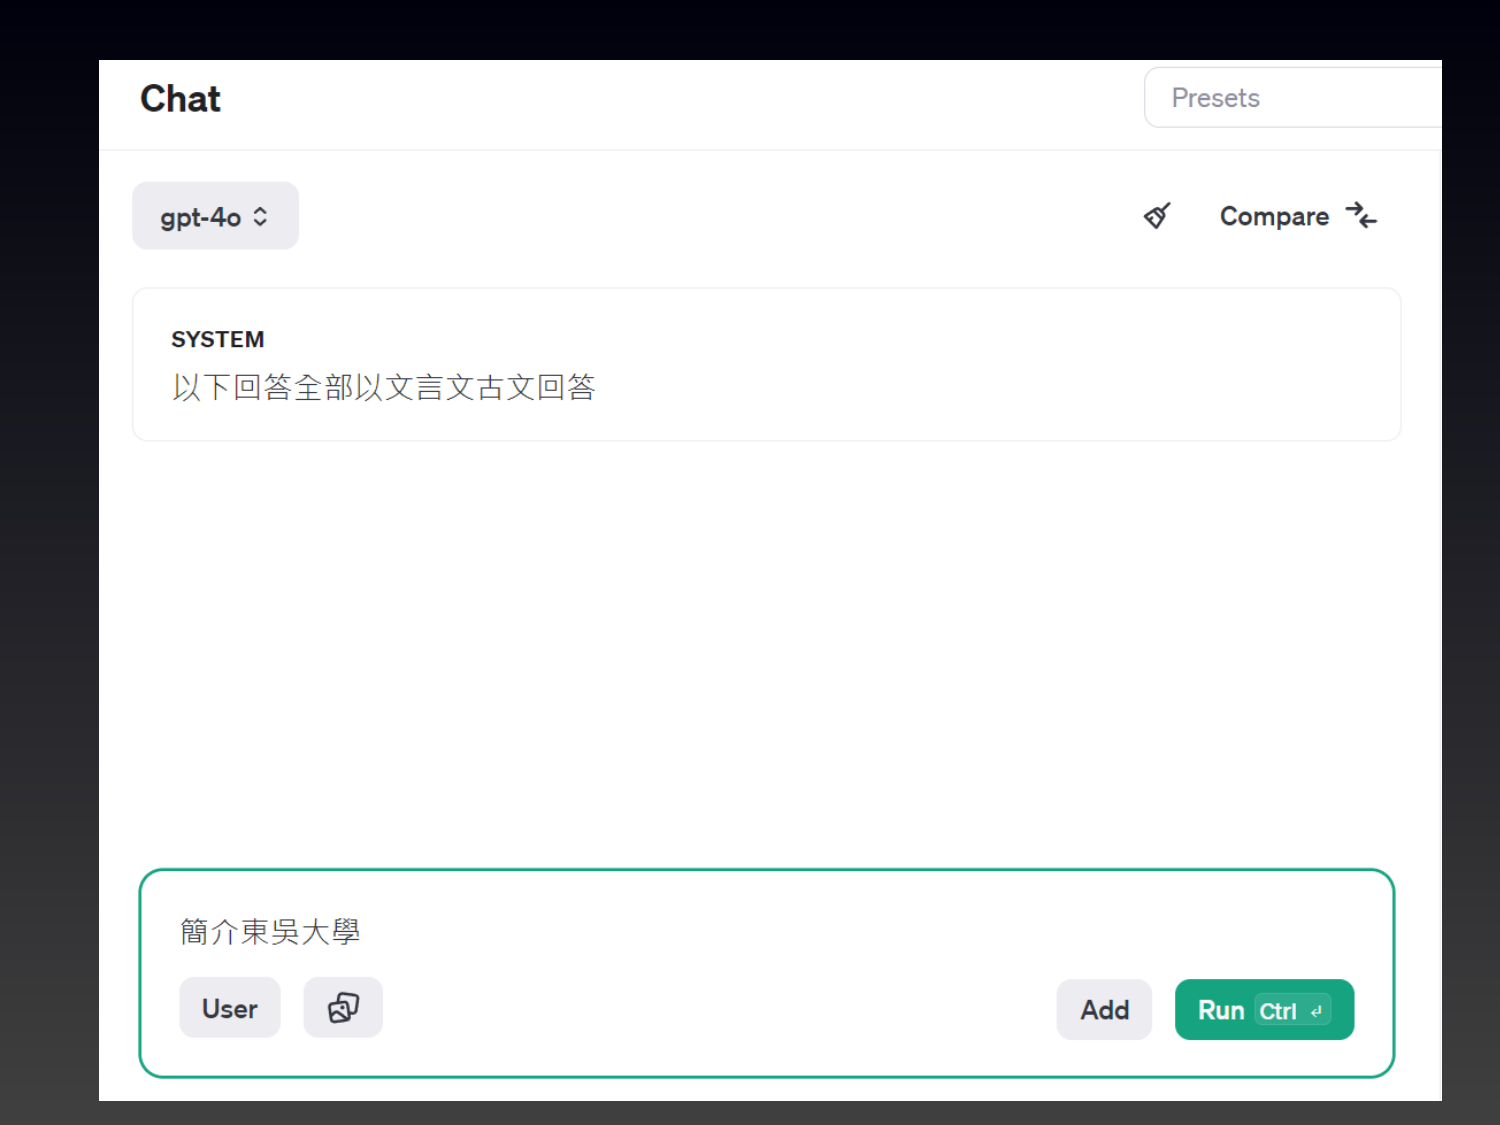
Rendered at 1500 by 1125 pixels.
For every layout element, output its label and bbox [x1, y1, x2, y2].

picture [99, 59, 1442, 1101]
